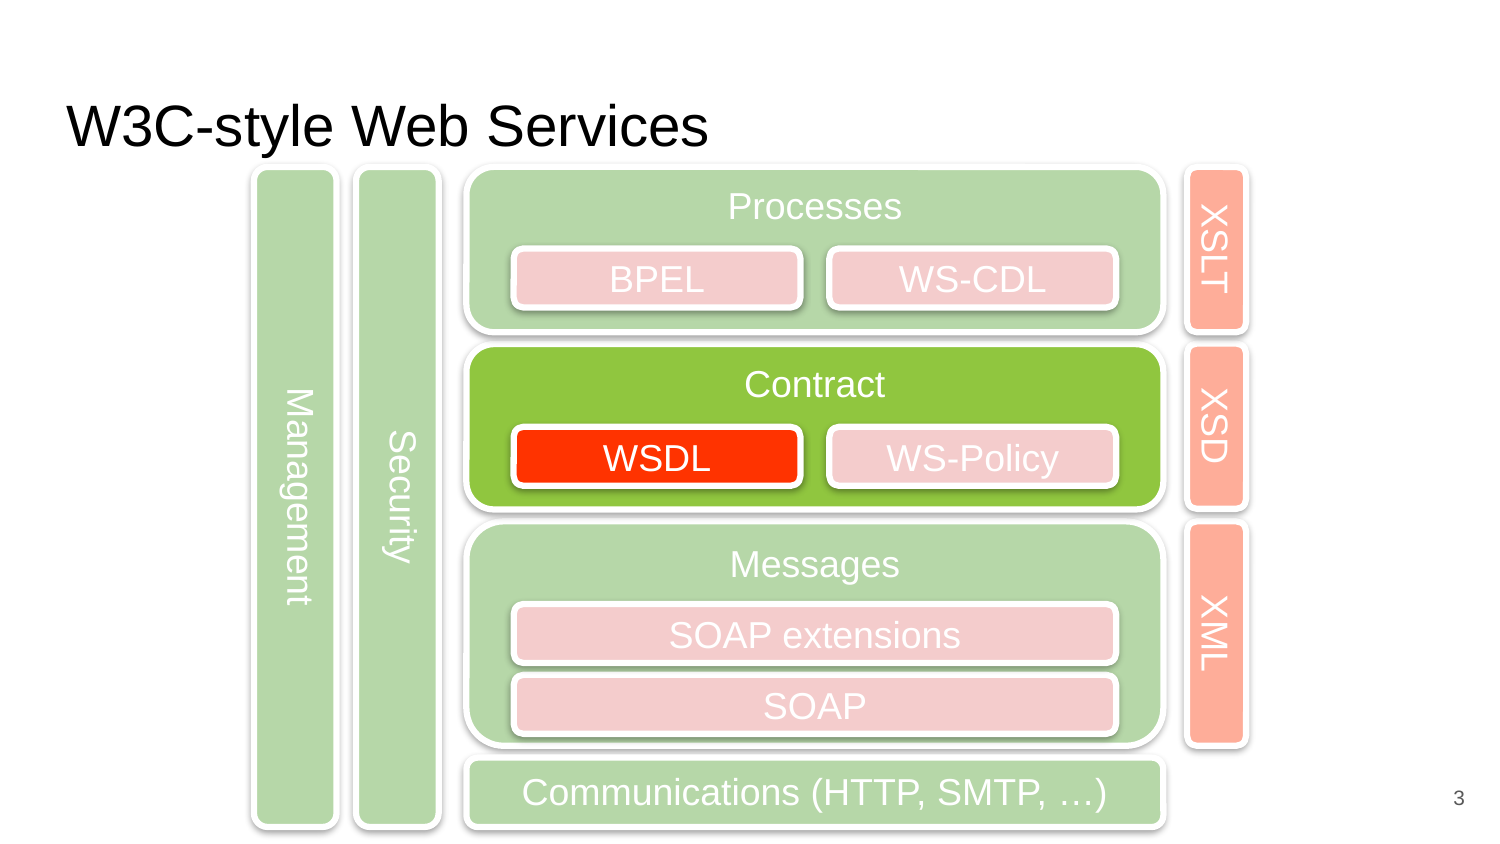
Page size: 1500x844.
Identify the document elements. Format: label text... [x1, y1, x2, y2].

title W3C-style Web Services [51, 72, 1449, 167]
text_box XML [1187, 521, 1247, 746]
slide_number ‹#› [1389, 764, 1480, 830]
text_box SOAP [513, 674, 1117, 734]
text_box WS-CDL [829, 248, 1117, 308]
text_box Communications (HTTP, SMTP, …) [466, 757, 1164, 828]
text_box XSLT [1187, 166, 1247, 333]
text_box BPEL [513, 248, 801, 308]
text_box Contract [466, 344, 1164, 510]
text_box XSD [1187, 343, 1247, 509]
text_box Security [355, 166, 439, 828]
text_box WS-Policy [829, 426, 1117, 486]
text_box Messages [466, 521, 1164, 746]
text_box SOAP extensions [513, 603, 1117, 664]
text_box Management [253, 166, 337, 828]
text_box Processes [466, 166, 1164, 333]
text_box WSDL [513, 426, 801, 486]
